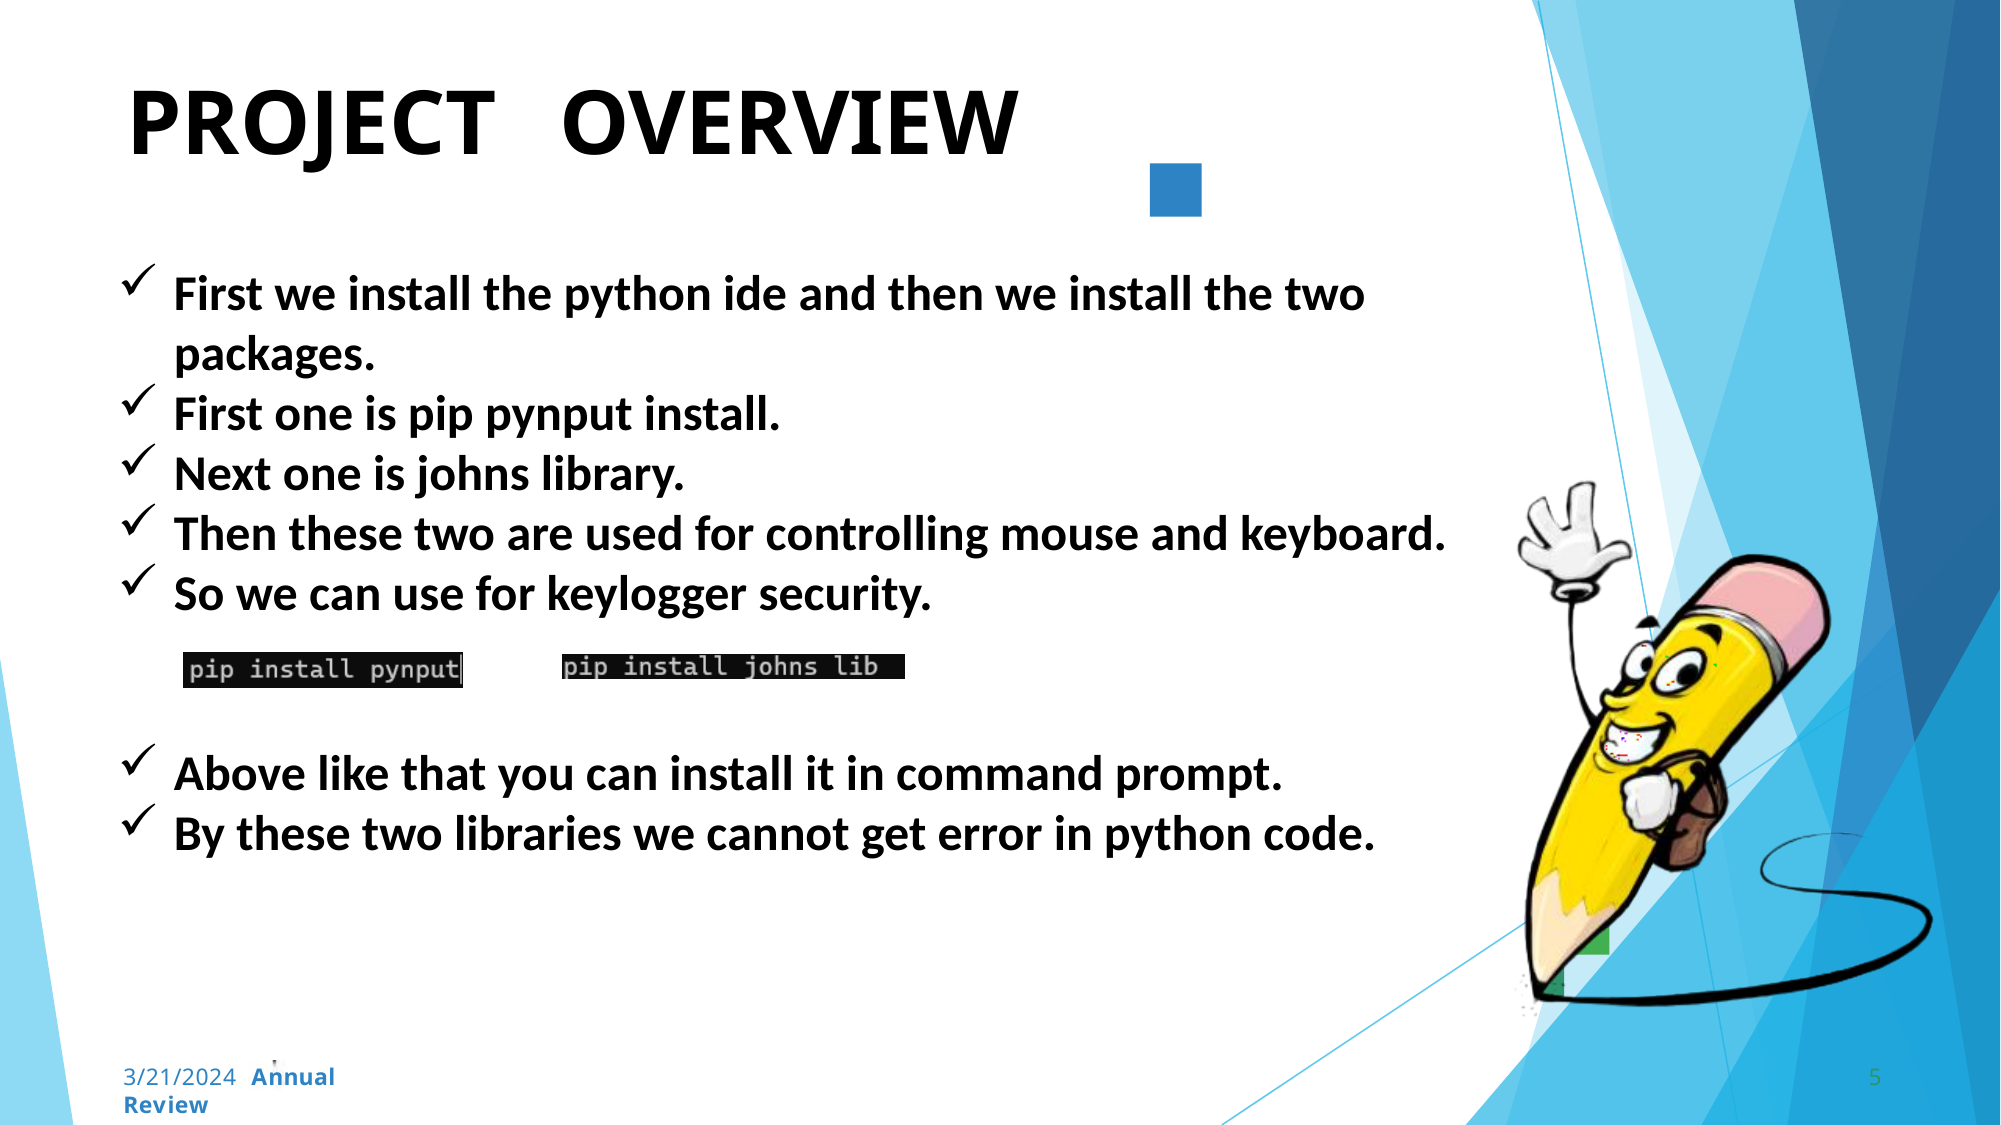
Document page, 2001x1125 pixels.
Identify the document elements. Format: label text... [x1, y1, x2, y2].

picture [110, 1060, 463, 1094]
text_box 3/21/2024 Annual Review [121, 1103, 417, 1118]
list First we install the python ide and then we install the two packages. First one is pip pynput install. Next one is johns library. Then these two are used for controlling mouse and keyboard. So we can use for keylogger security. Above like that you can install it in command prompt. By these two libraries we cannot get error in python code. [117, 260, 1571, 867]
picture [562, 654, 906, 679]
title PROJECT OVERVIEW [123, 63, 1877, 254]
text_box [1420, 434, 2000, 1060]
slide_number 5 [1862, 1068, 1888, 1125]
picture [183, 652, 463, 688]
